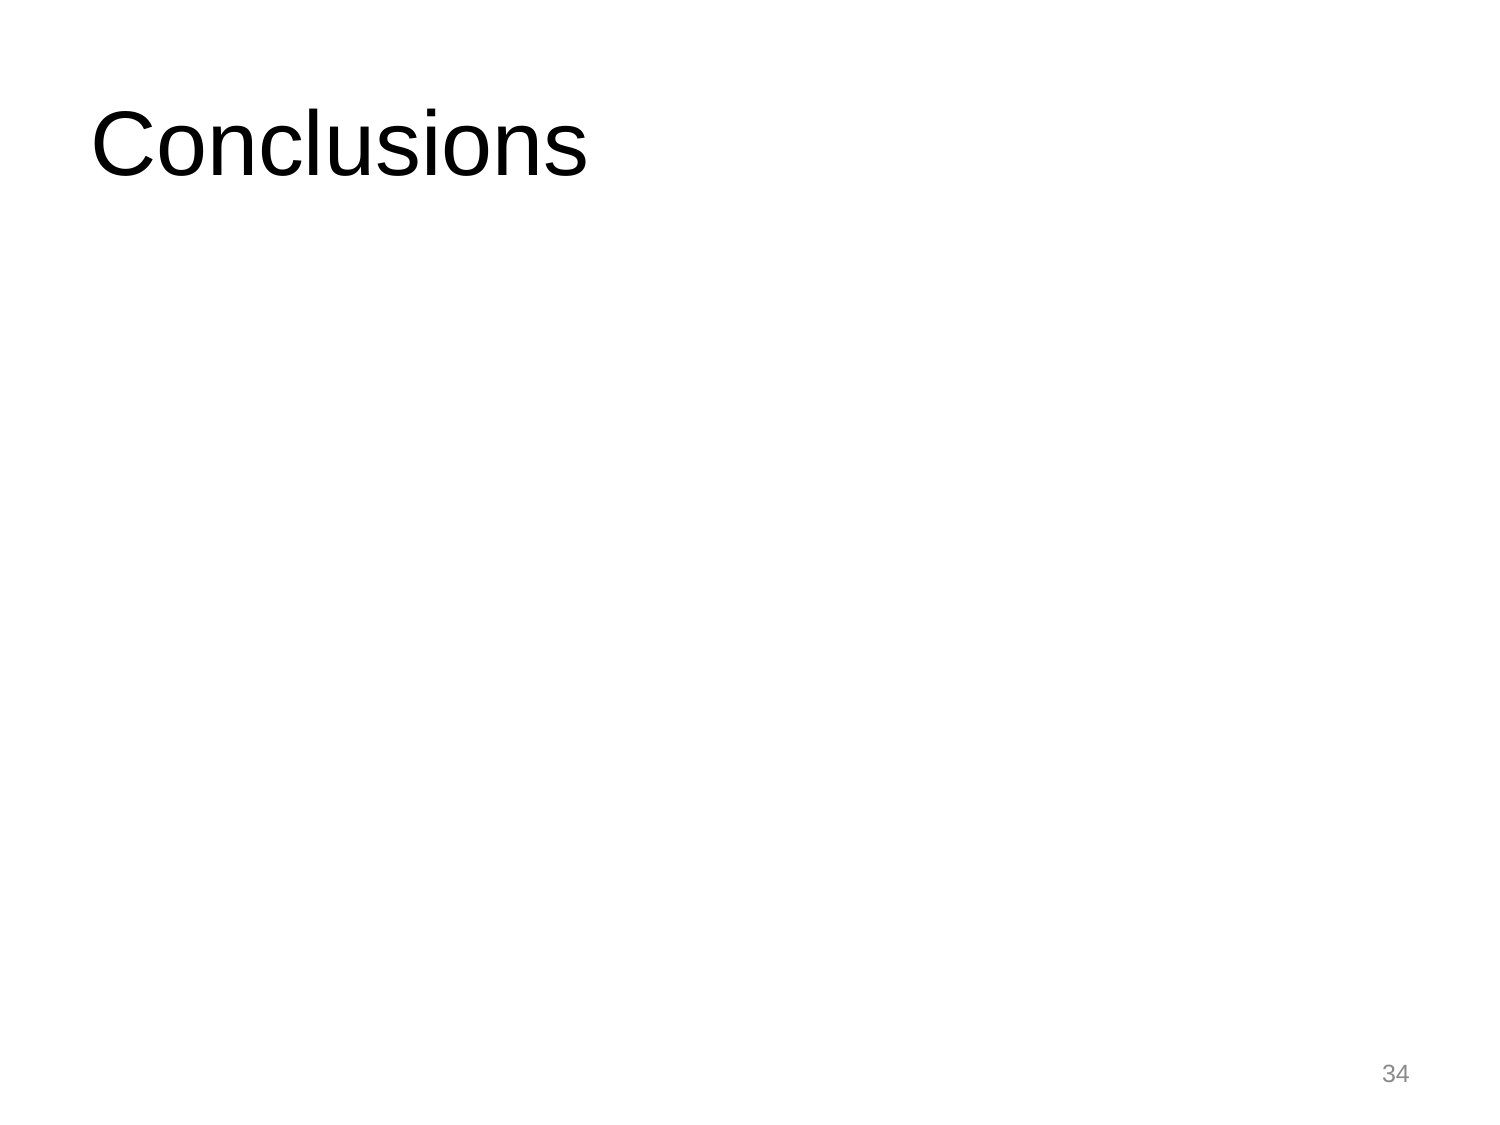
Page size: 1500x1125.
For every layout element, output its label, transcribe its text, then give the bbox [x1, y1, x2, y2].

title Conclusions [75, 45, 1425, 233]
slide_number 34 [1074, 1042, 1425, 1103]
